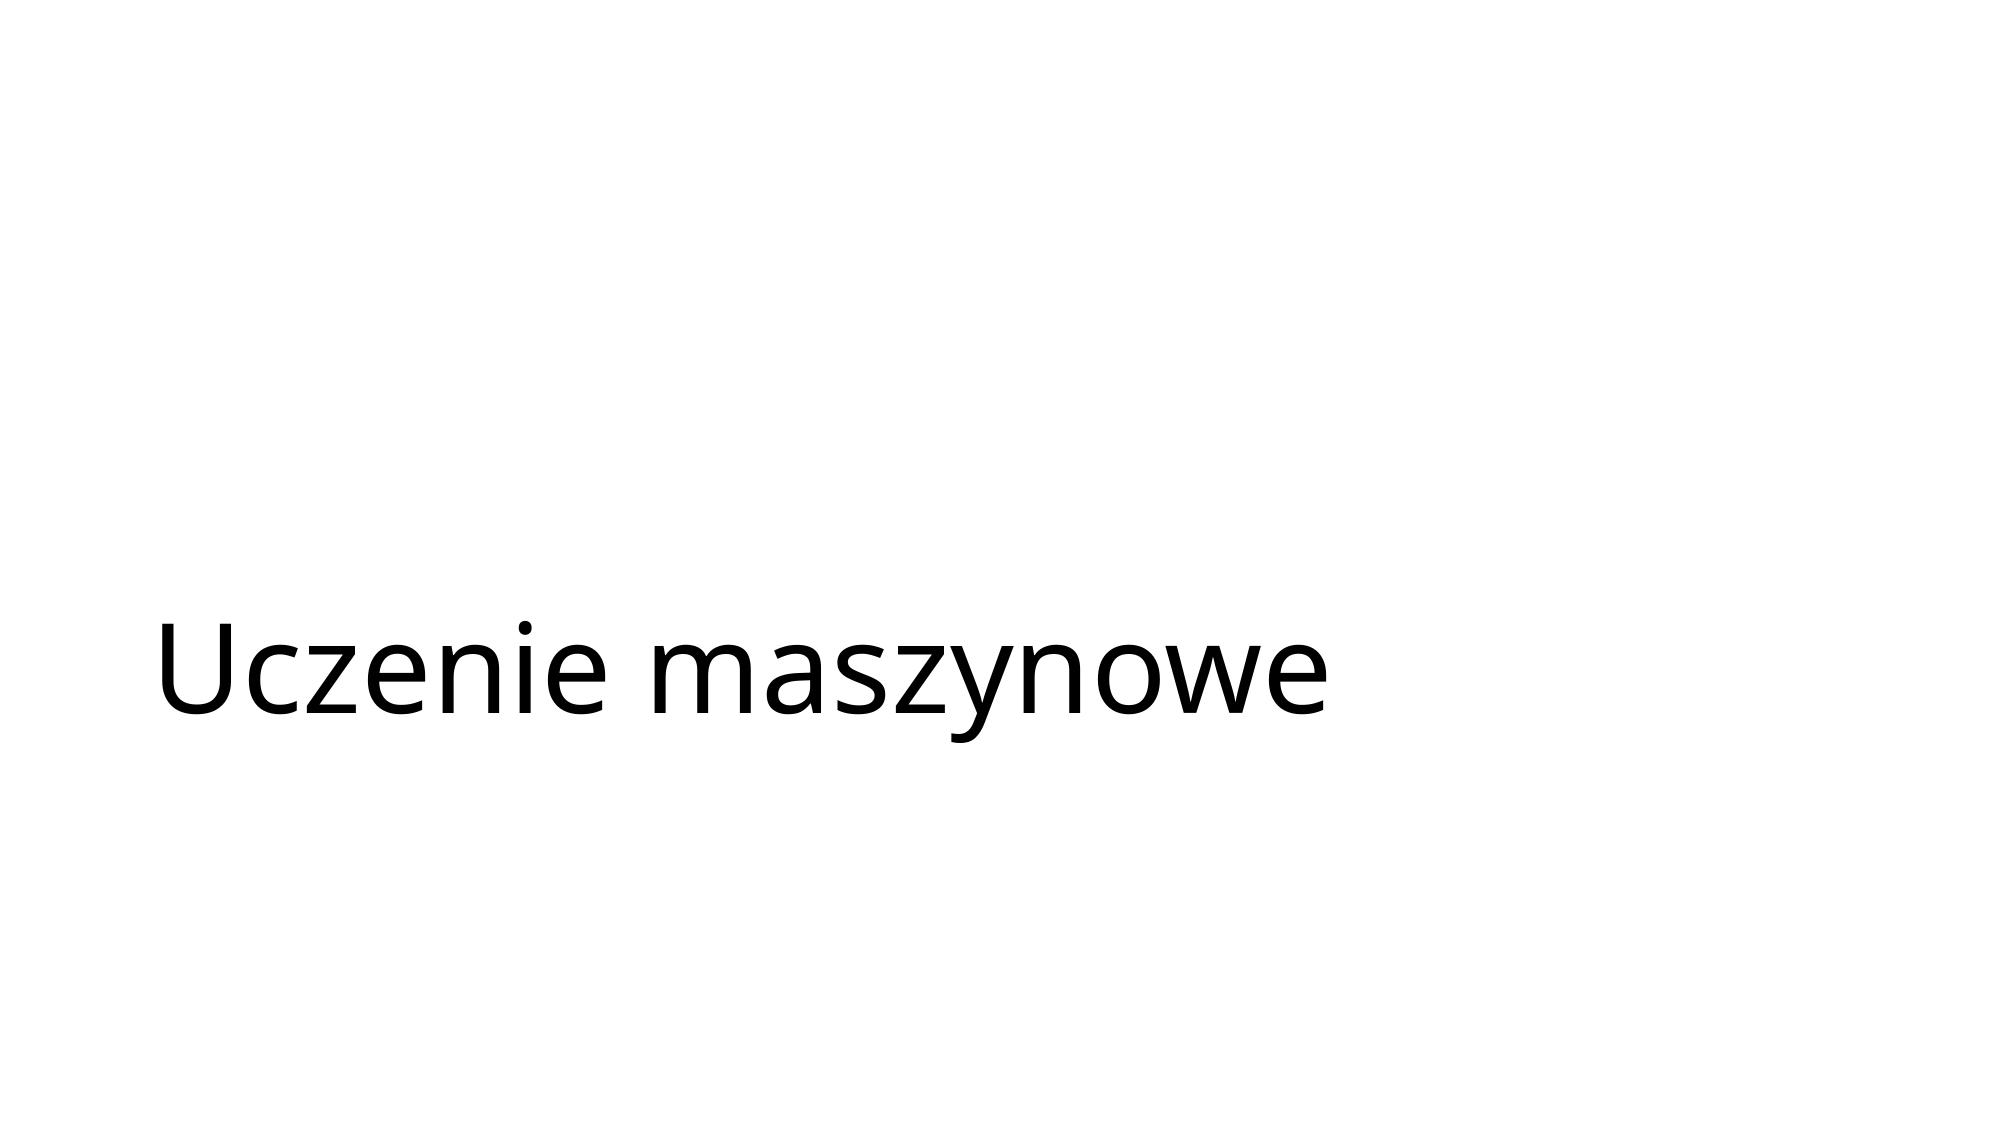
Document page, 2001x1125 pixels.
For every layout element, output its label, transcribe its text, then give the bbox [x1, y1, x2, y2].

title Uczenie maszynowe [136, 280, 1862, 749]
